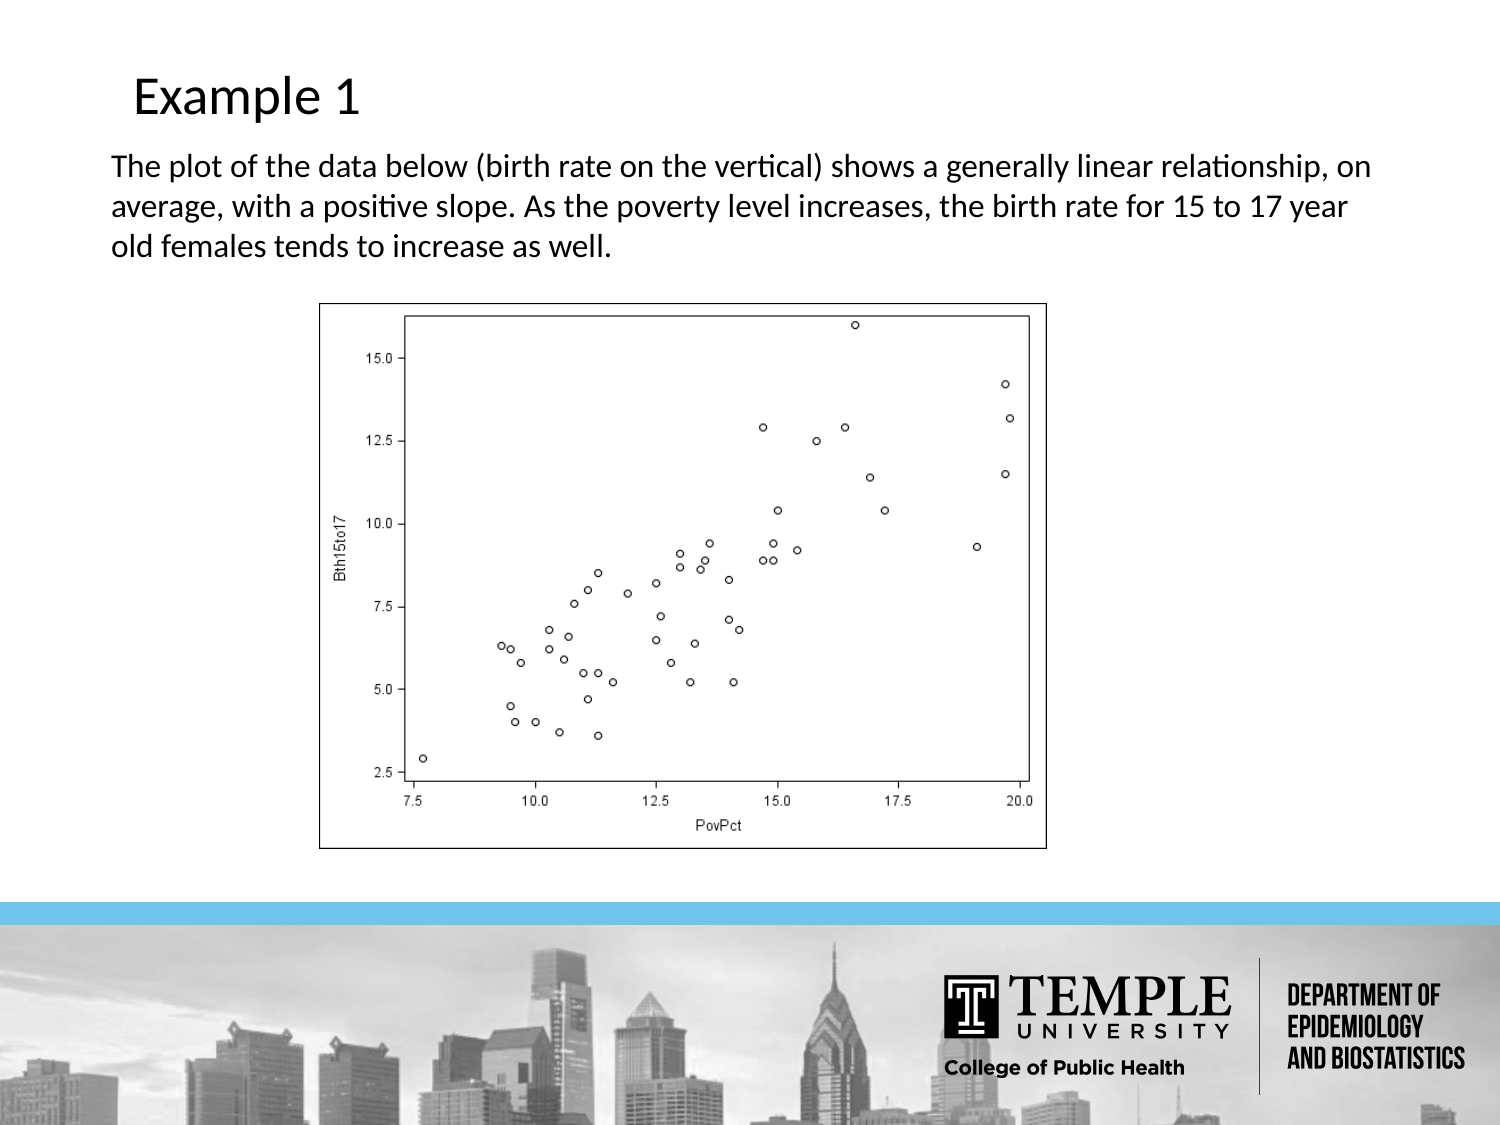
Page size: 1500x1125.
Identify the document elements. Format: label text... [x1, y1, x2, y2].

text_box The plot of the data below (birth rate on the vertical) shows a generally linear relationship, on average, with a positive slope. As the poverty level increases, the birth rate for 15 to 17 year old females tends to increase as well. [96, 136, 1408, 272]
picture [0, 902, 1500, 1125]
picture [319, 303, 1047, 849]
title Example 1 [74, 51, 421, 134]
